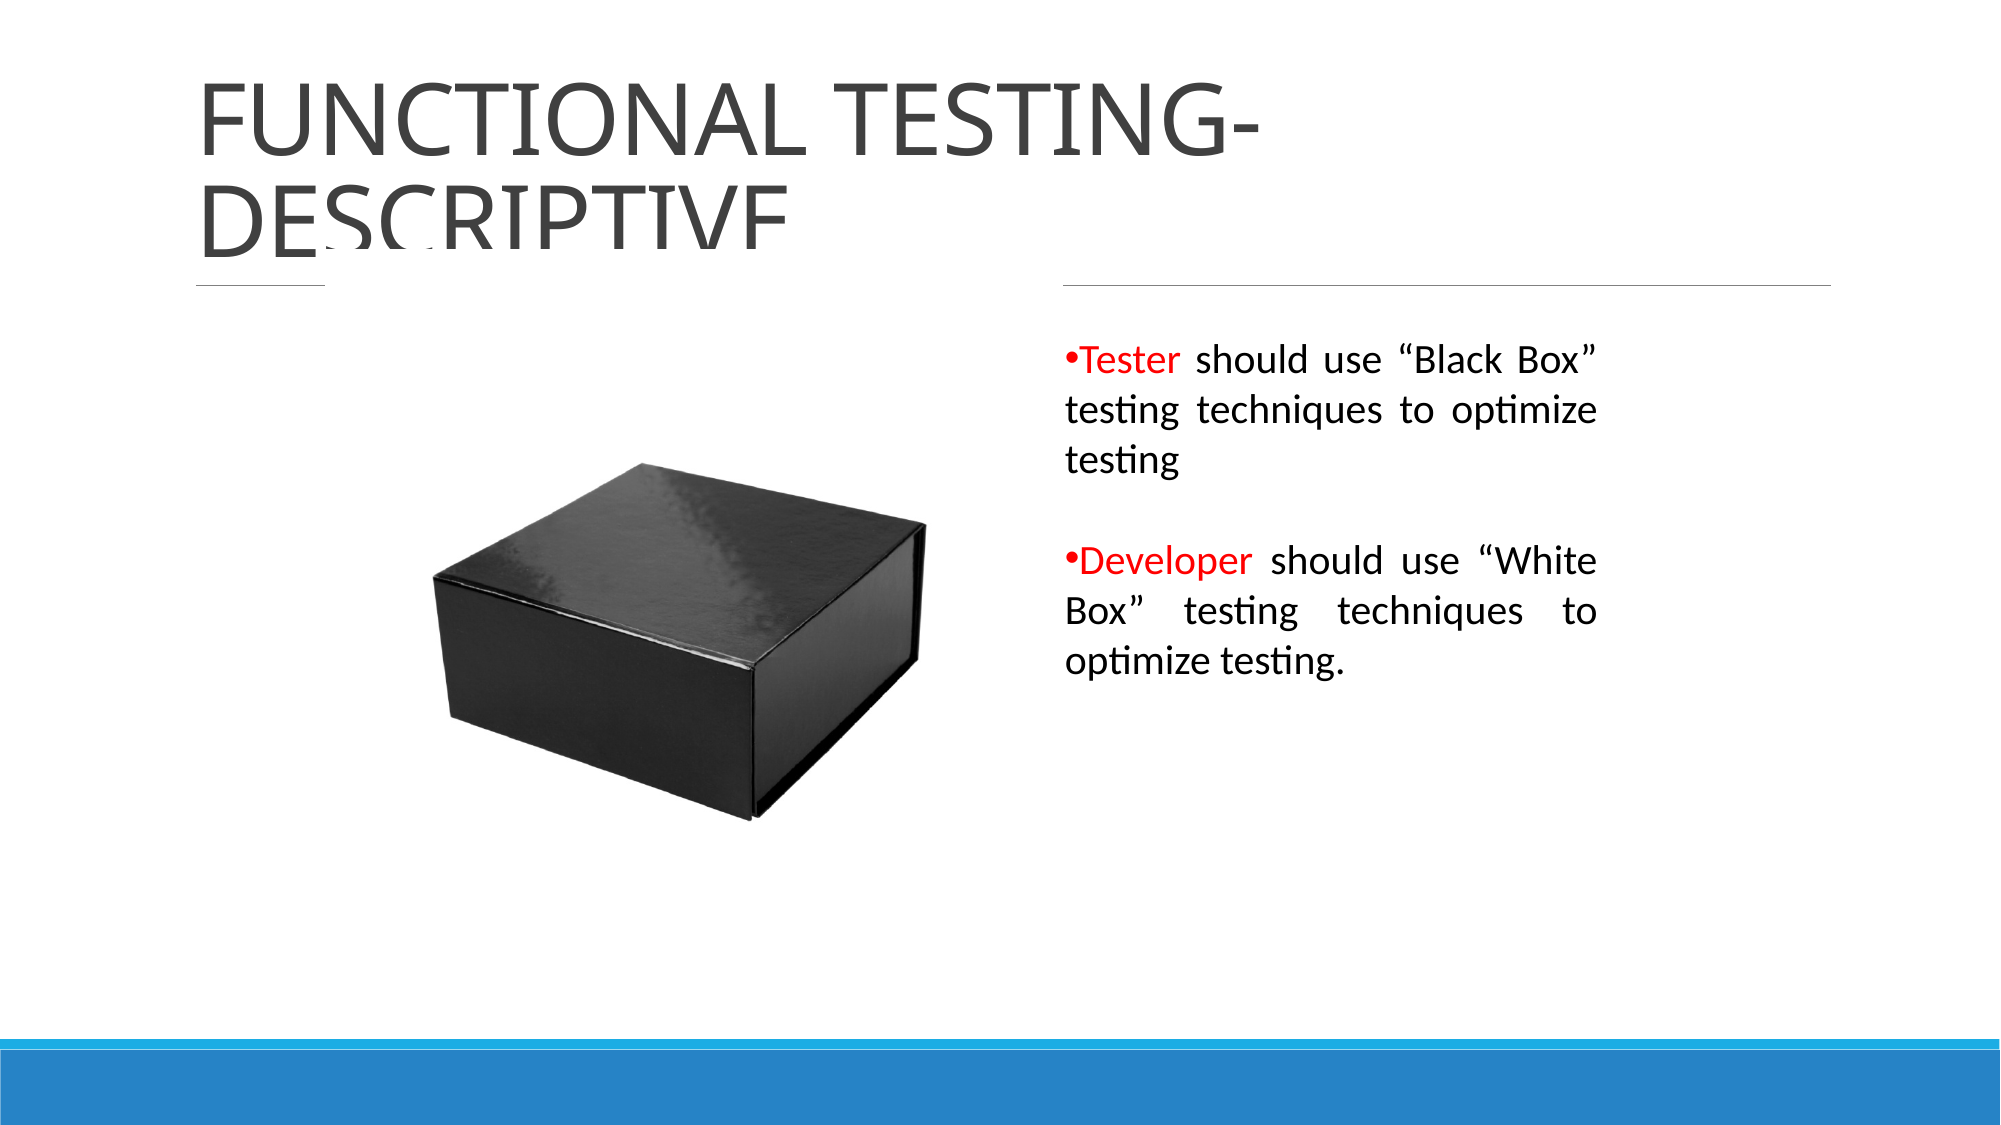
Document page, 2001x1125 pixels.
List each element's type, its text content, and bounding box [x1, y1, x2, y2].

title FUNCTIONAL TESTING-DESCRIPTIVE [180, 47, 1830, 285]
text_box Tester should use “Black Box” testing techniques to optimize testing Developer should use “White Box” testing techniques to optimize testing. [1072, 324, 1613, 740]
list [324, 249, 1063, 988]
